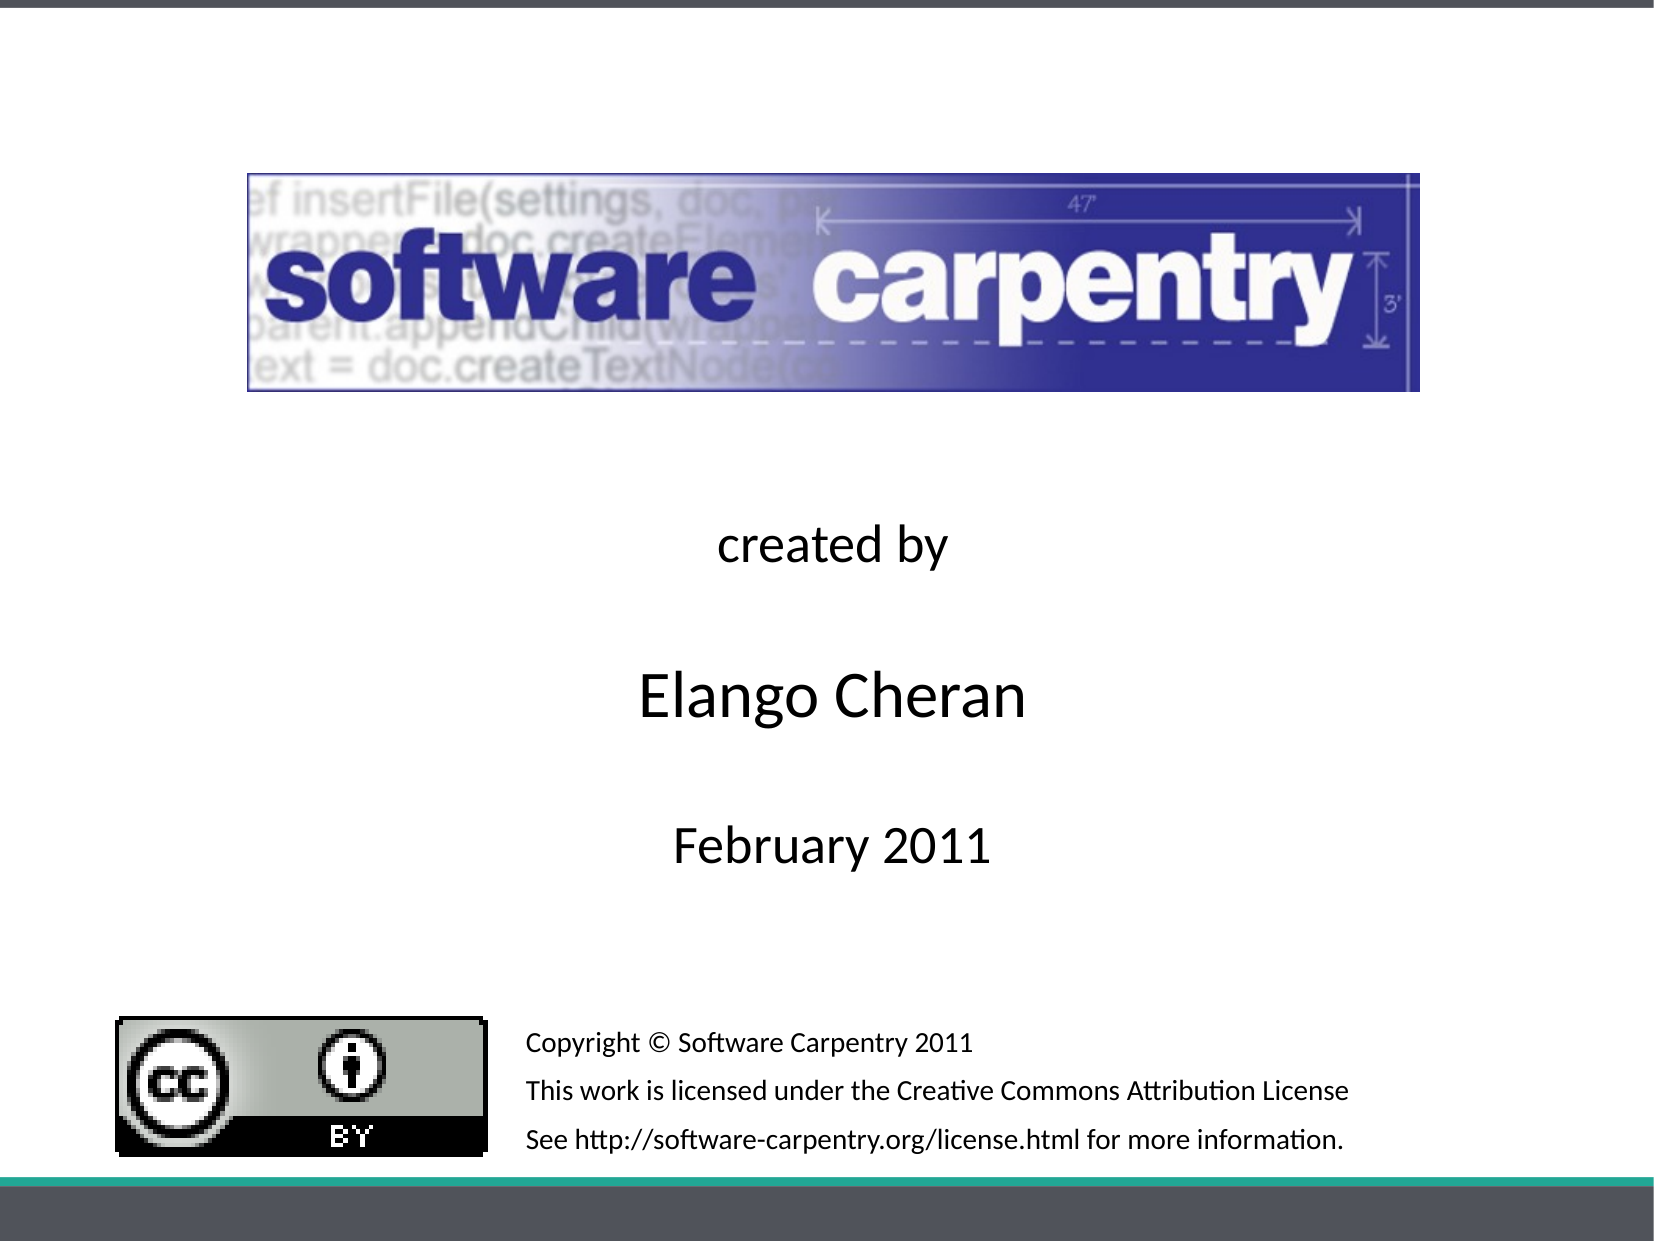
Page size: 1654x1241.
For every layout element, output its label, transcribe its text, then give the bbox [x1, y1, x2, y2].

text_box Copyright © Software Carpentry 2011 This work is licensed under the Creative Commons Attribution License See http://software-carpentry.org/license.html for more information. [511, 1014, 1574, 1164]
text_box created by [702, 499, 964, 581]
text_box February 2011 [692, 801, 975, 882]
text_box Elango Cheran [653, 641, 1014, 738]
picture [0, 0, 1654, 1241]
